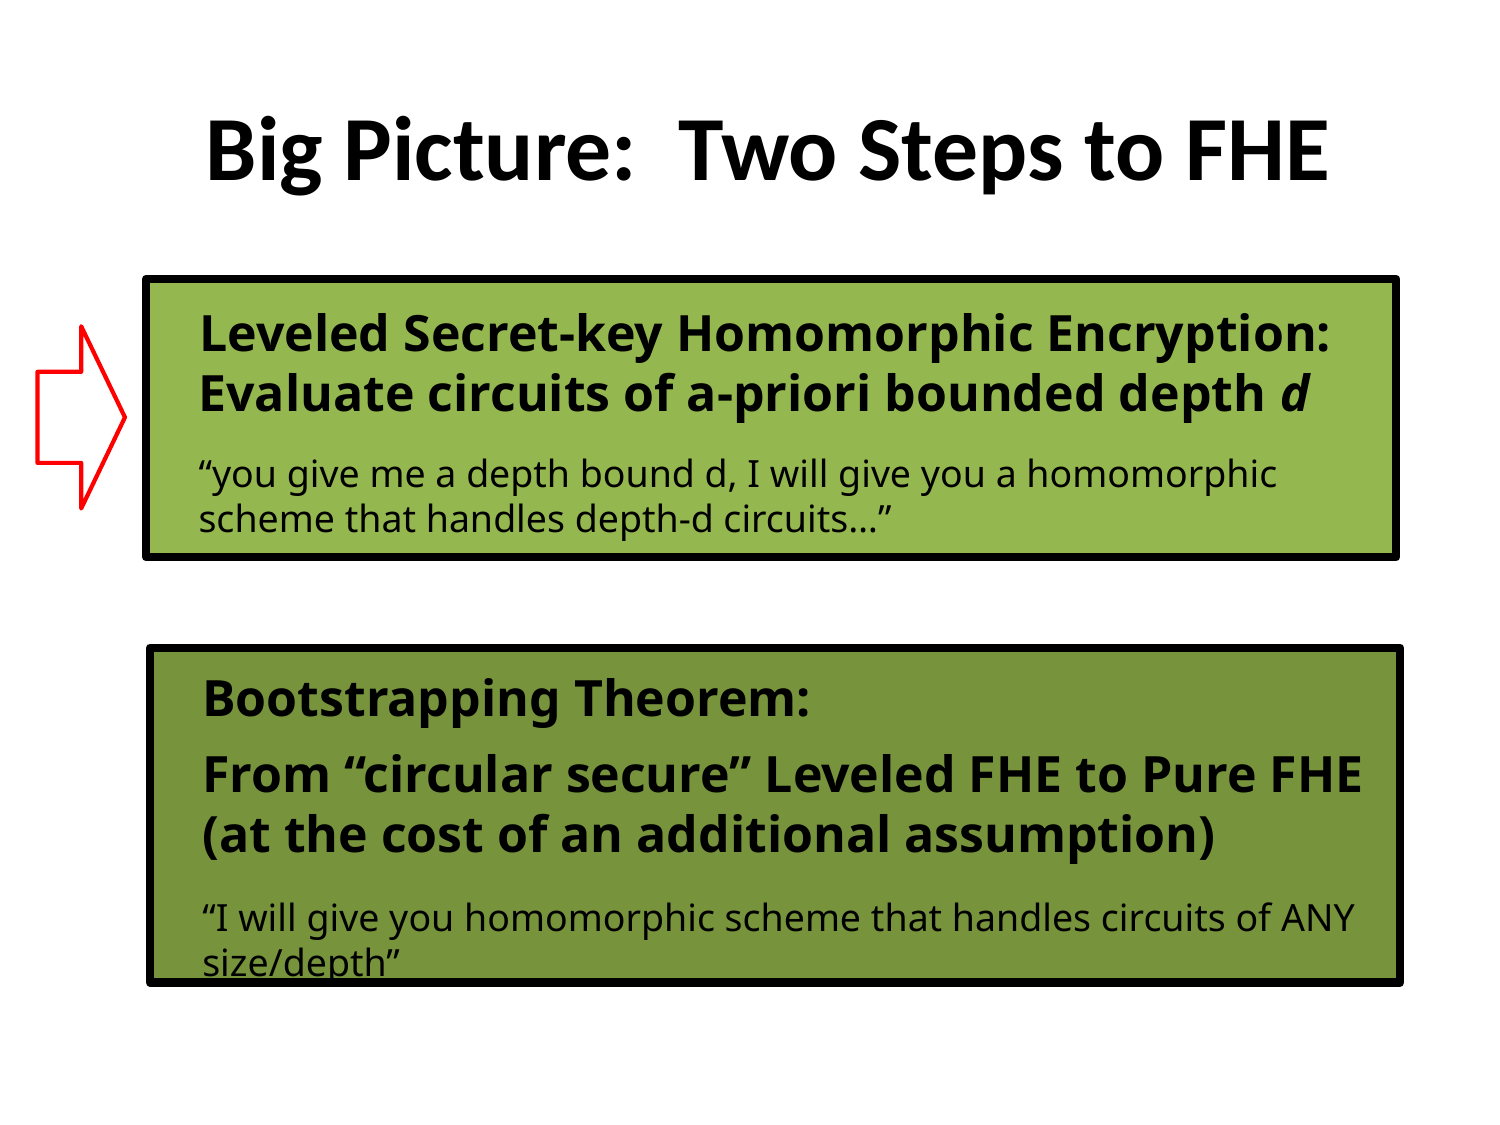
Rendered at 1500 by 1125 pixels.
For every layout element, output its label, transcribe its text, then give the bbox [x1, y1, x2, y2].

text_box Evaluate circuits of a-priori bounded depth d [183, 353, 1359, 429]
text_box Leveled Secret-key Homomorphic Encryption: [158, 294, 1459, 369]
text_box [148, 646, 1402, 985]
text_box Bootstrapping Theorem: [187, 659, 1313, 735]
text_box [144, 277, 1398, 559]
text_box [35, 324, 127, 511]
text_box From “circular secure” Leveled FHE to Pure FHE (at the cost of an additional assumption) [187, 735, 1397, 823]
text_box Big Picture: Two Steps to FHE [62, 50, 1475, 238]
text_box “I will give you homomorphic scheme that handles circuits of ANY size/depth” [187, 886, 1438, 992]
text_box “you give me a depth bound d, I will give you a homomorphic scheme that handles depth-d circuits…” [183, 442, 1359, 547]
